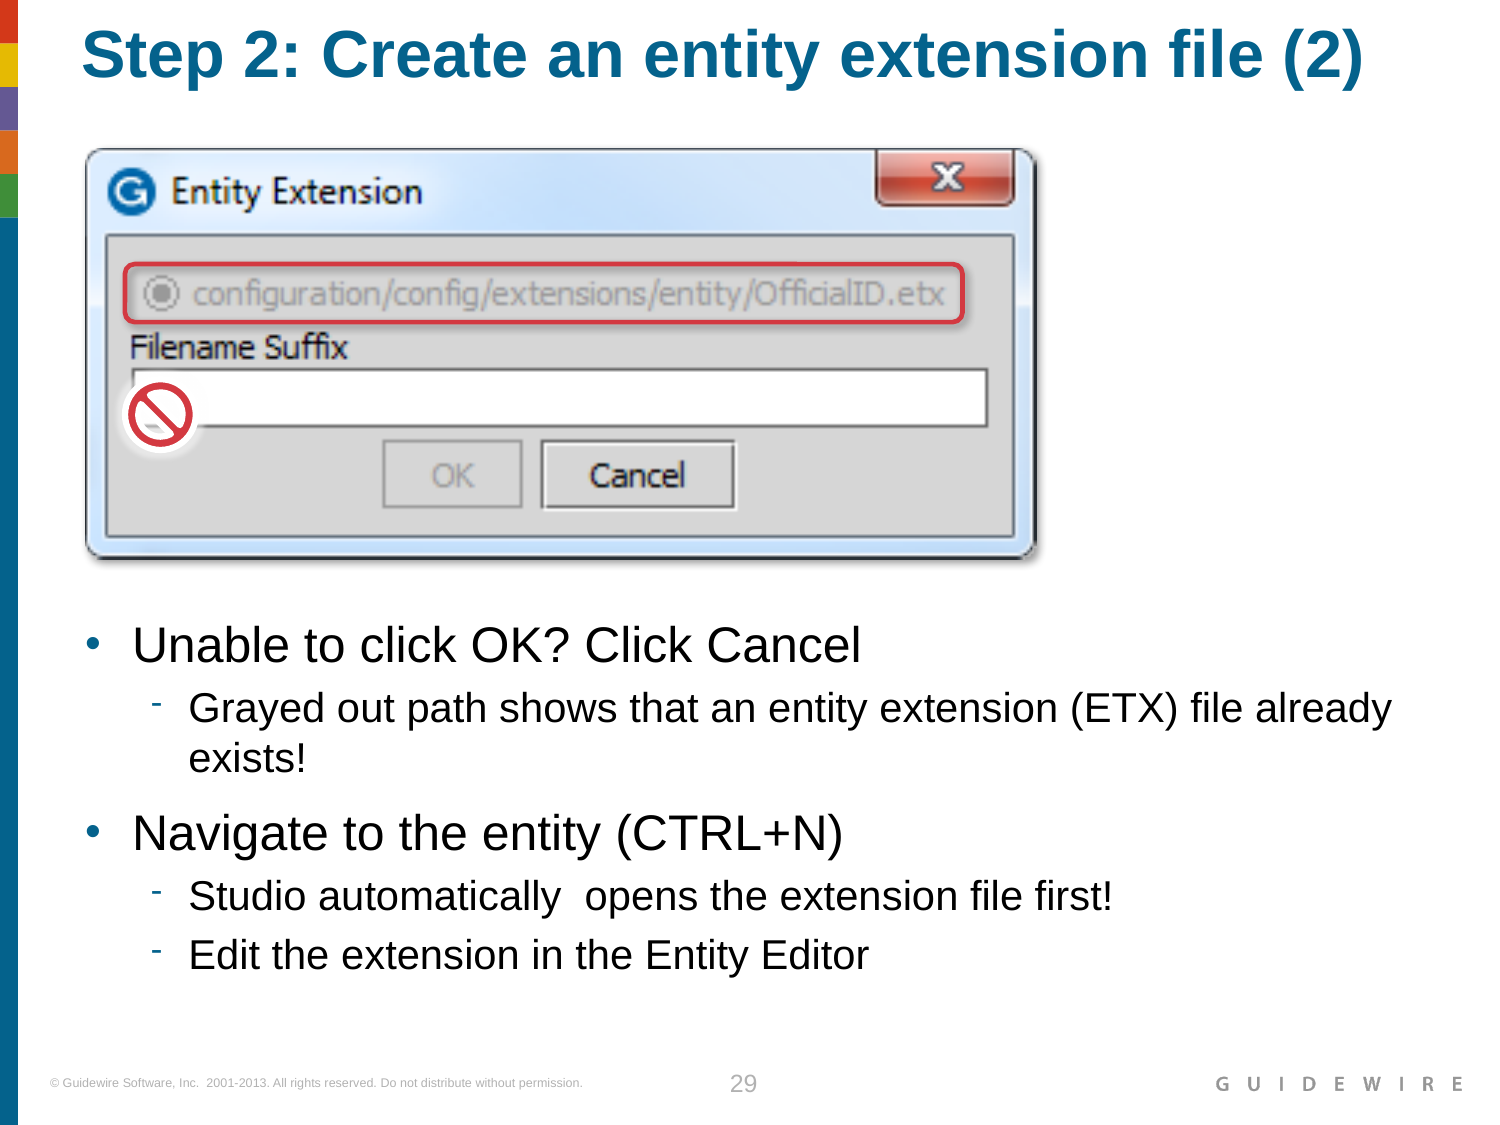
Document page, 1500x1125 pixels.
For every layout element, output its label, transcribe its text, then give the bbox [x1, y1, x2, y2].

title Step 2: Create an entity extension file (2) [81, 19, 1446, 142]
picture [1215, 1073, 1480, 1096]
list Unable to click OK? Click Cancel Grayed out path shows that an entity extension (ETX) file already exists! Navigate to the entity (CTRL+N) Studio automatically opens the extension file first! Edit the extension in the Entity Editor [85, 612, 1450, 1050]
picture [84, 147, 1037, 561]
